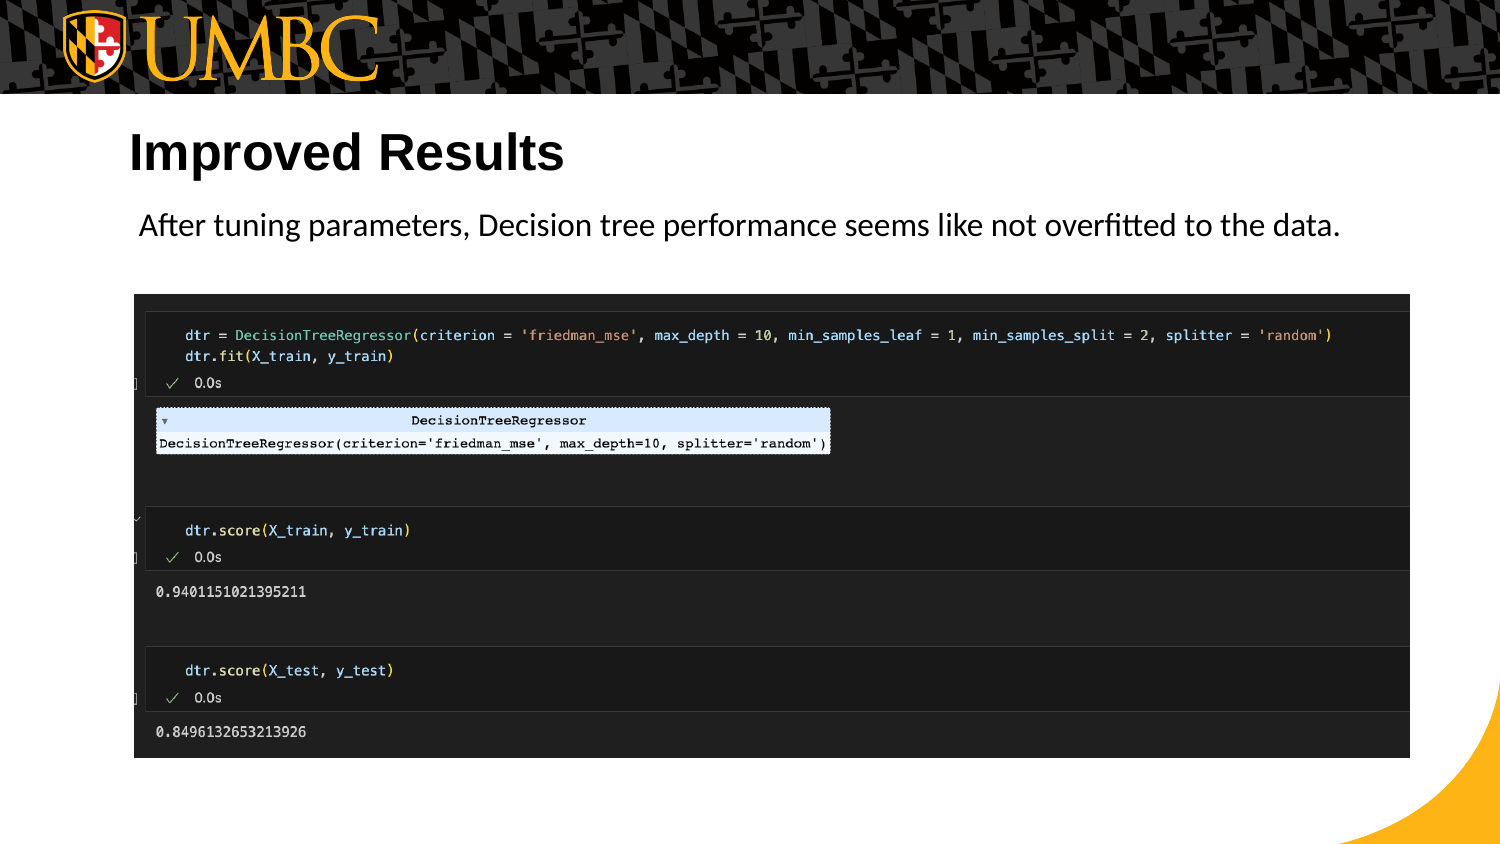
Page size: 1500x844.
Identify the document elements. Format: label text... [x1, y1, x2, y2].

title Improved Results [51, 122, 645, 196]
picture [0, 0, 1500, 94]
text_box After tuning parameters, Decision tree performance seems like not overfitted to the data. [105, 195, 1410, 410]
picture [134, 294, 1500, 844]
